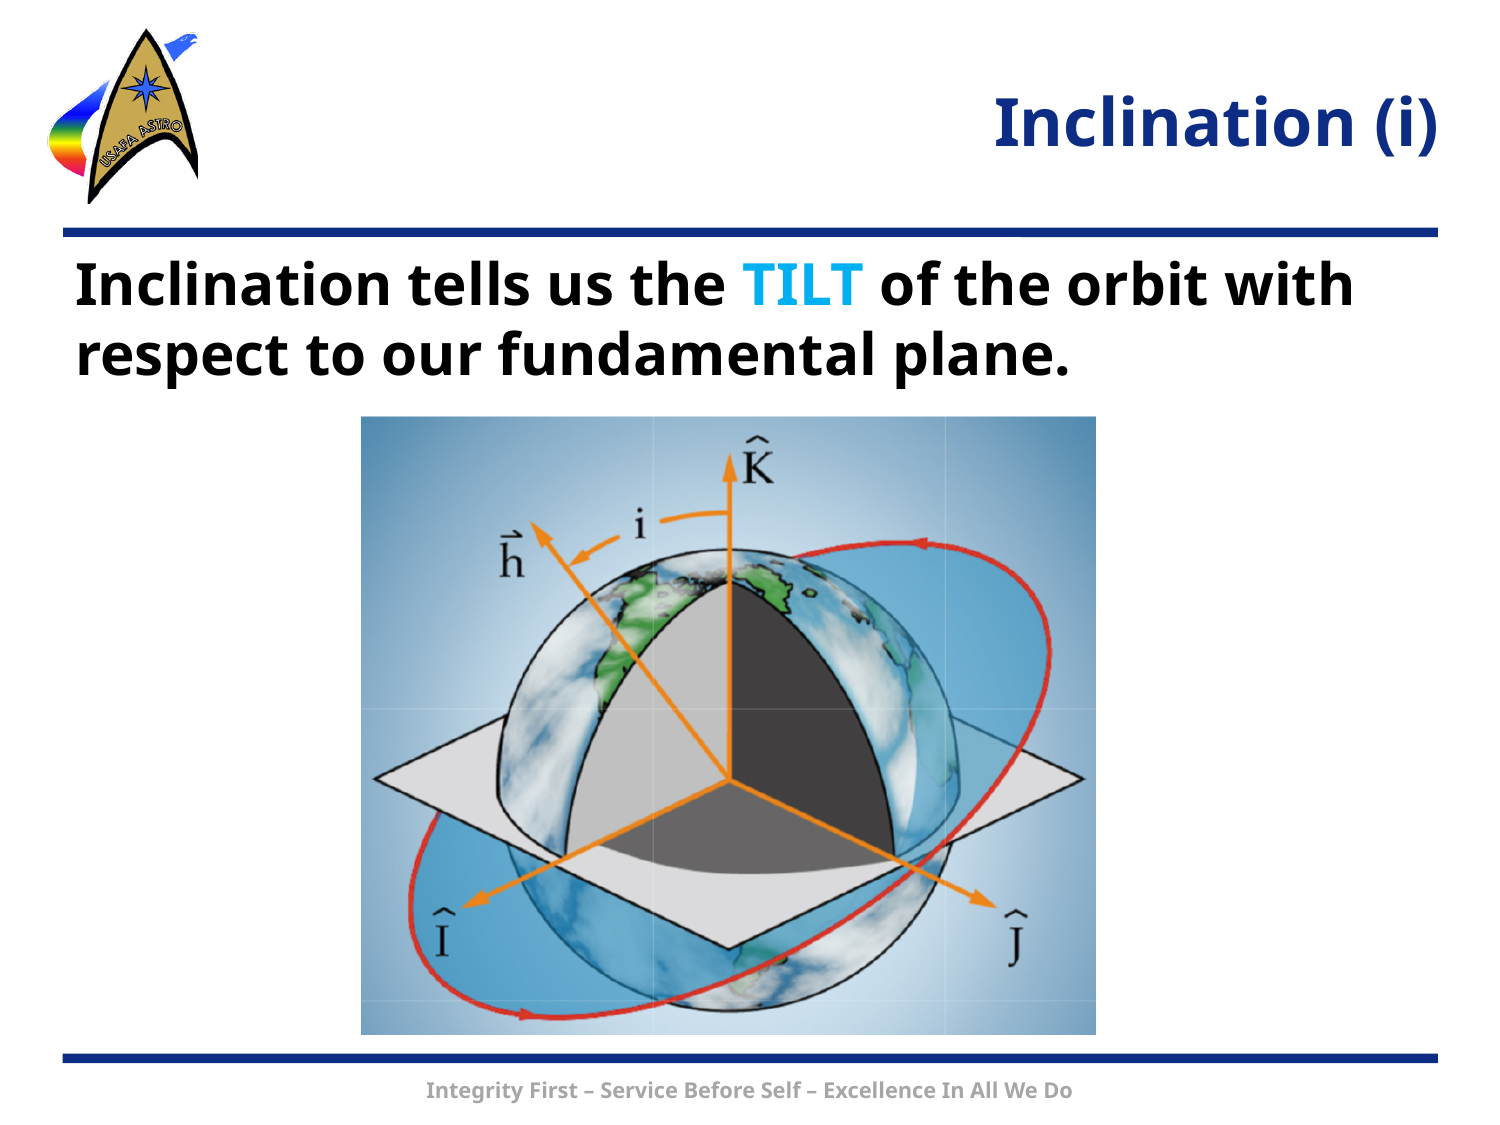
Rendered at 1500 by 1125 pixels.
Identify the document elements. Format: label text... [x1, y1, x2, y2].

picture [37, 7, 224, 218]
title Inclination (i) [299, 29, 1456, 211]
picture [361, 416, 1096, 1035]
list Inclination tells us the TILT of the orbit with respect to our fundamental plane. [59, 239, 1441, 1051]
